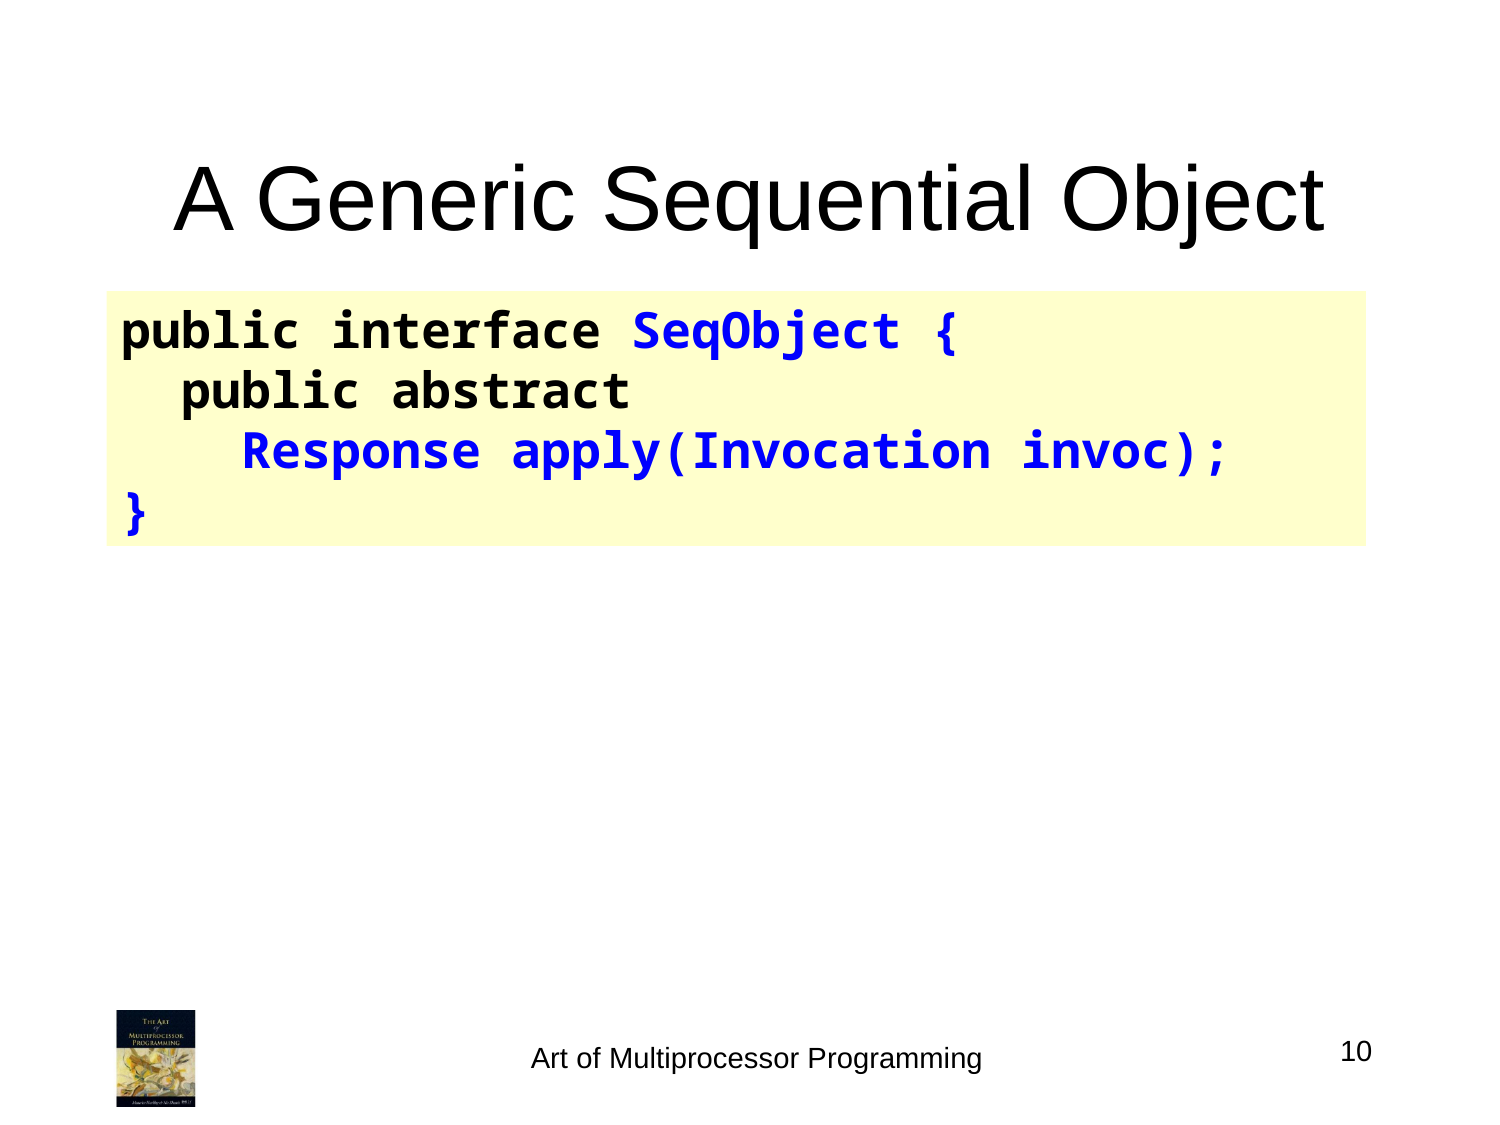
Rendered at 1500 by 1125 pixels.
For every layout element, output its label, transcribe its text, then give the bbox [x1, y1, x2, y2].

text_box public interface SeqObject { public abstract Response apply(Invocation invoc); } [106, 291, 1366, 546]
title A Generic Sequential Object [112, 99, 1388, 288]
picture [107, 1010, 204, 1107]
slide_number 10 [1074, 1024, 1388, 1101]
footer Art of Multiprocessor Programming [484, 1031, 1030, 1107]
